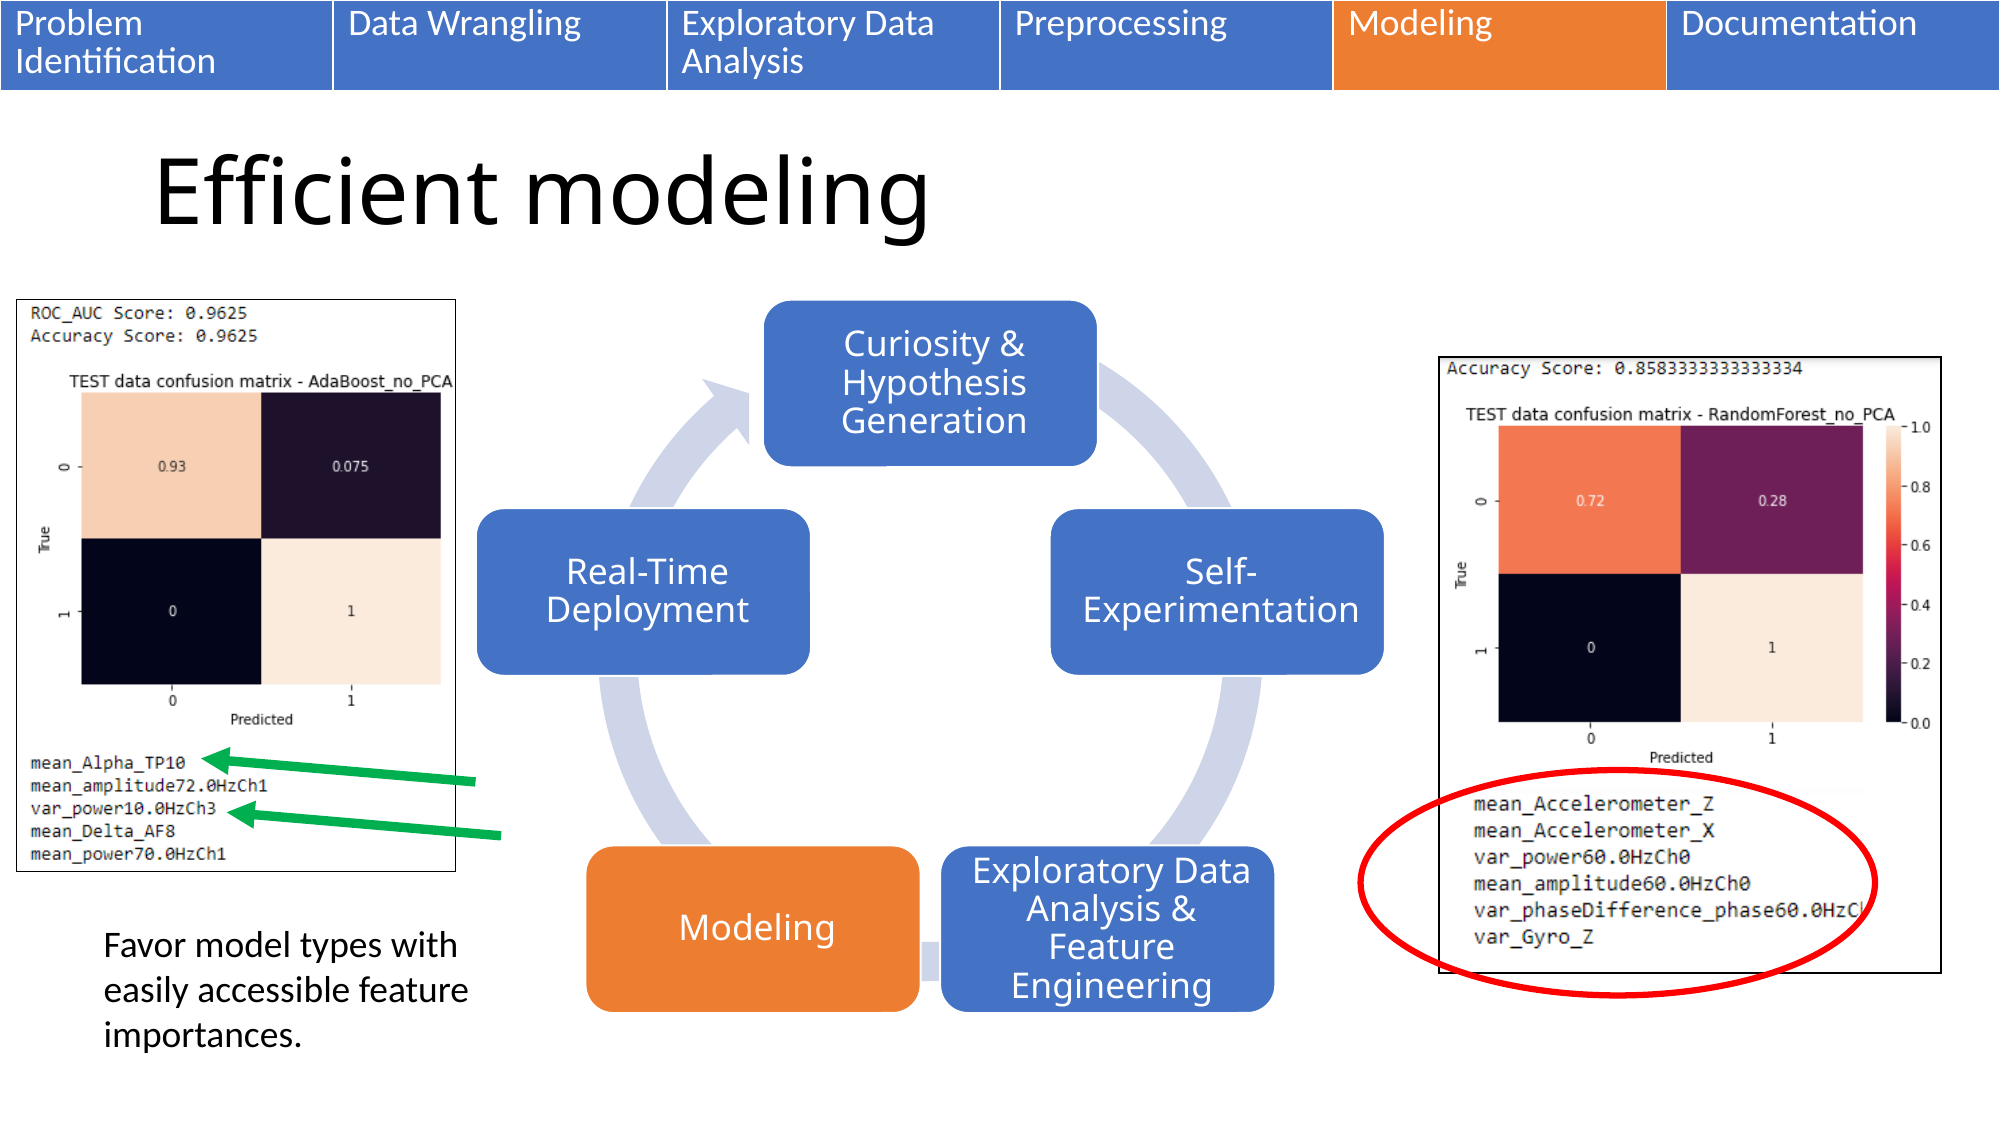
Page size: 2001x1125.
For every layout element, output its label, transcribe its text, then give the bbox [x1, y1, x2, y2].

table_header Exploratory Data Analysis [668, 1, 999, 90]
text_box [1724, 952, 1823, 987]
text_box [226, 812, 502, 836]
table_header Modeling [1334, 1, 1666, 90]
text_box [1439, 358, 1942, 952]
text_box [201, 758, 476, 782]
title Efficient modeling [137, 111, 1863, 278]
text_box [1775, 952, 1942, 974]
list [137, 299, 1724, 1014]
table_header Preprocessing [1001, 1, 1332, 90]
table_header Problem Identification [1, 1, 332, 90]
picture [16, 299, 456, 872]
table_header Data Wrangling [334, 1, 666, 90]
table_header Documentation [1667, 1, 1999, 90]
text_box Favor model types with easily accessible feature importances. [88, 913, 489, 1063]
